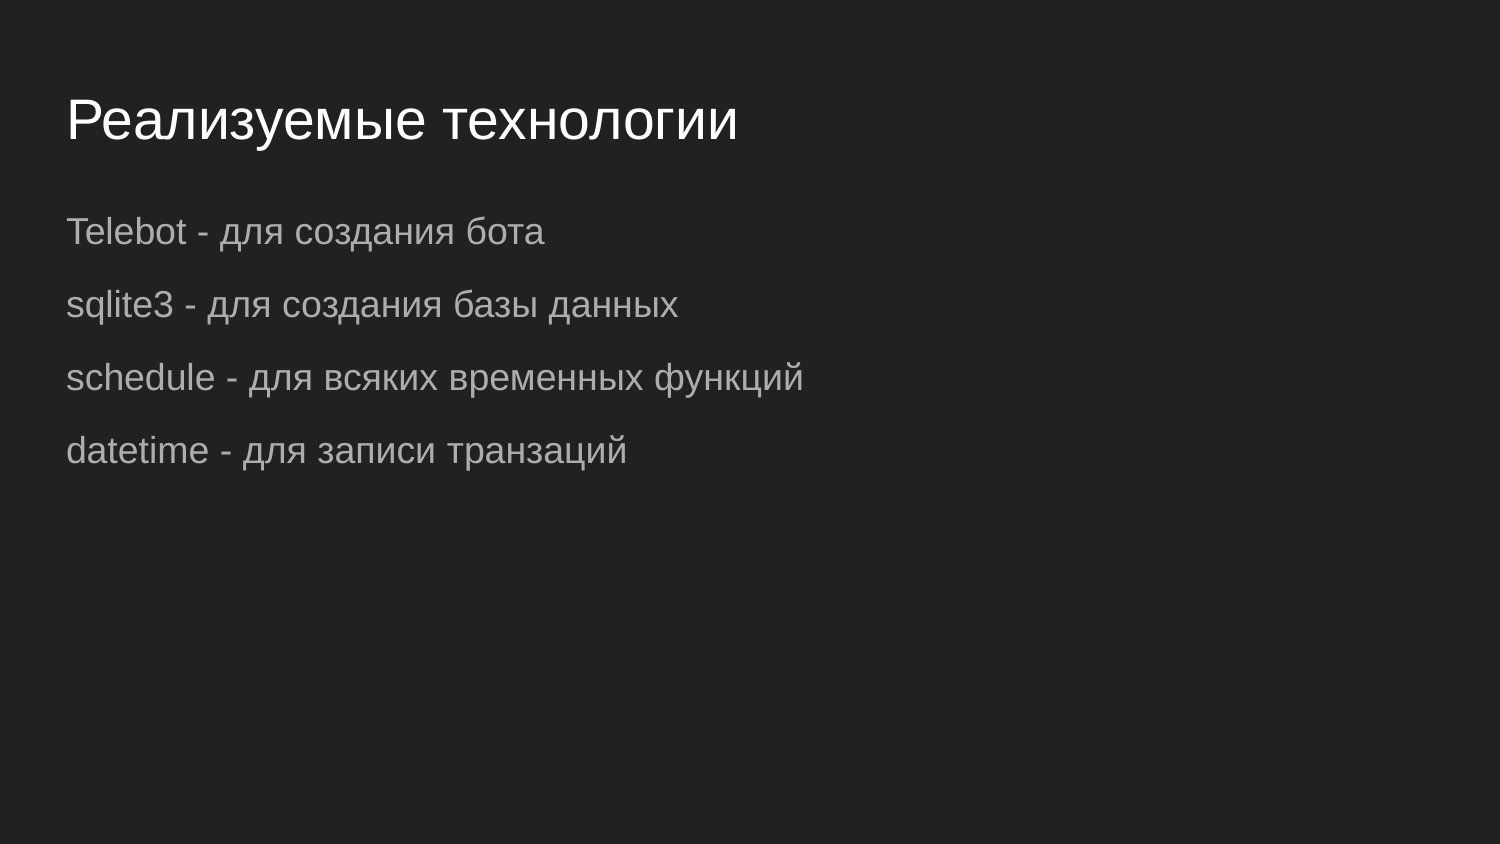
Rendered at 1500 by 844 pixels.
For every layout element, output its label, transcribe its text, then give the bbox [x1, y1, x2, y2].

list Telebot - для создания бота sqlite3 - для создания базы данных schedule - для всяких временных функций datetime - для записи транзаций [51, 189, 1449, 750]
title Реализуемые технологии [51, 72, 1449, 167]
